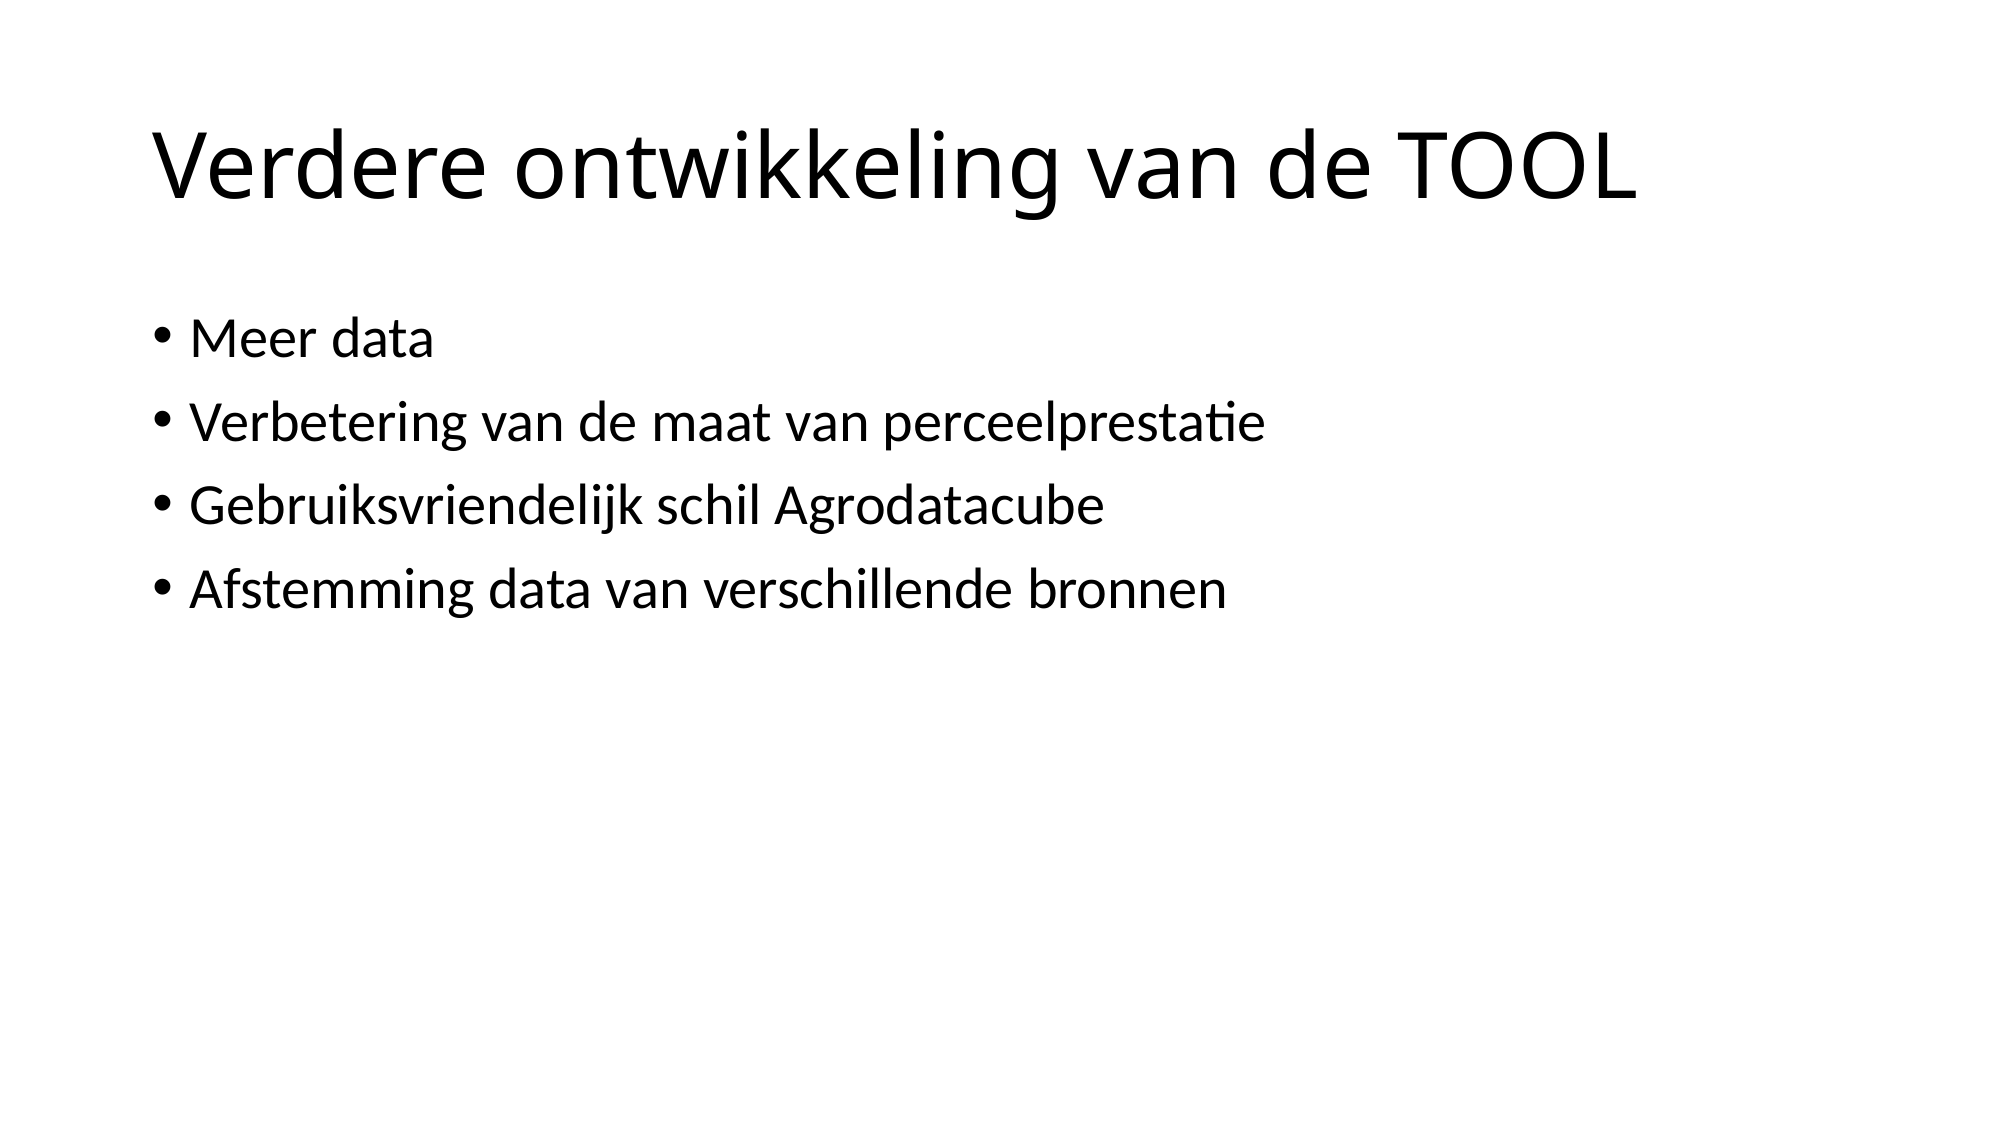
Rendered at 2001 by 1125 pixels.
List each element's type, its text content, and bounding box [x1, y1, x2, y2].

list Meer data Verbetering van de maat van perceelprestatie Gebruiksvriendelijk schil Agrodatacube Afstemming data van verschillende bronnen [137, 299, 1863, 1014]
title Verdere ontwikkeling van de TOOL [137, 59, 1863, 278]
